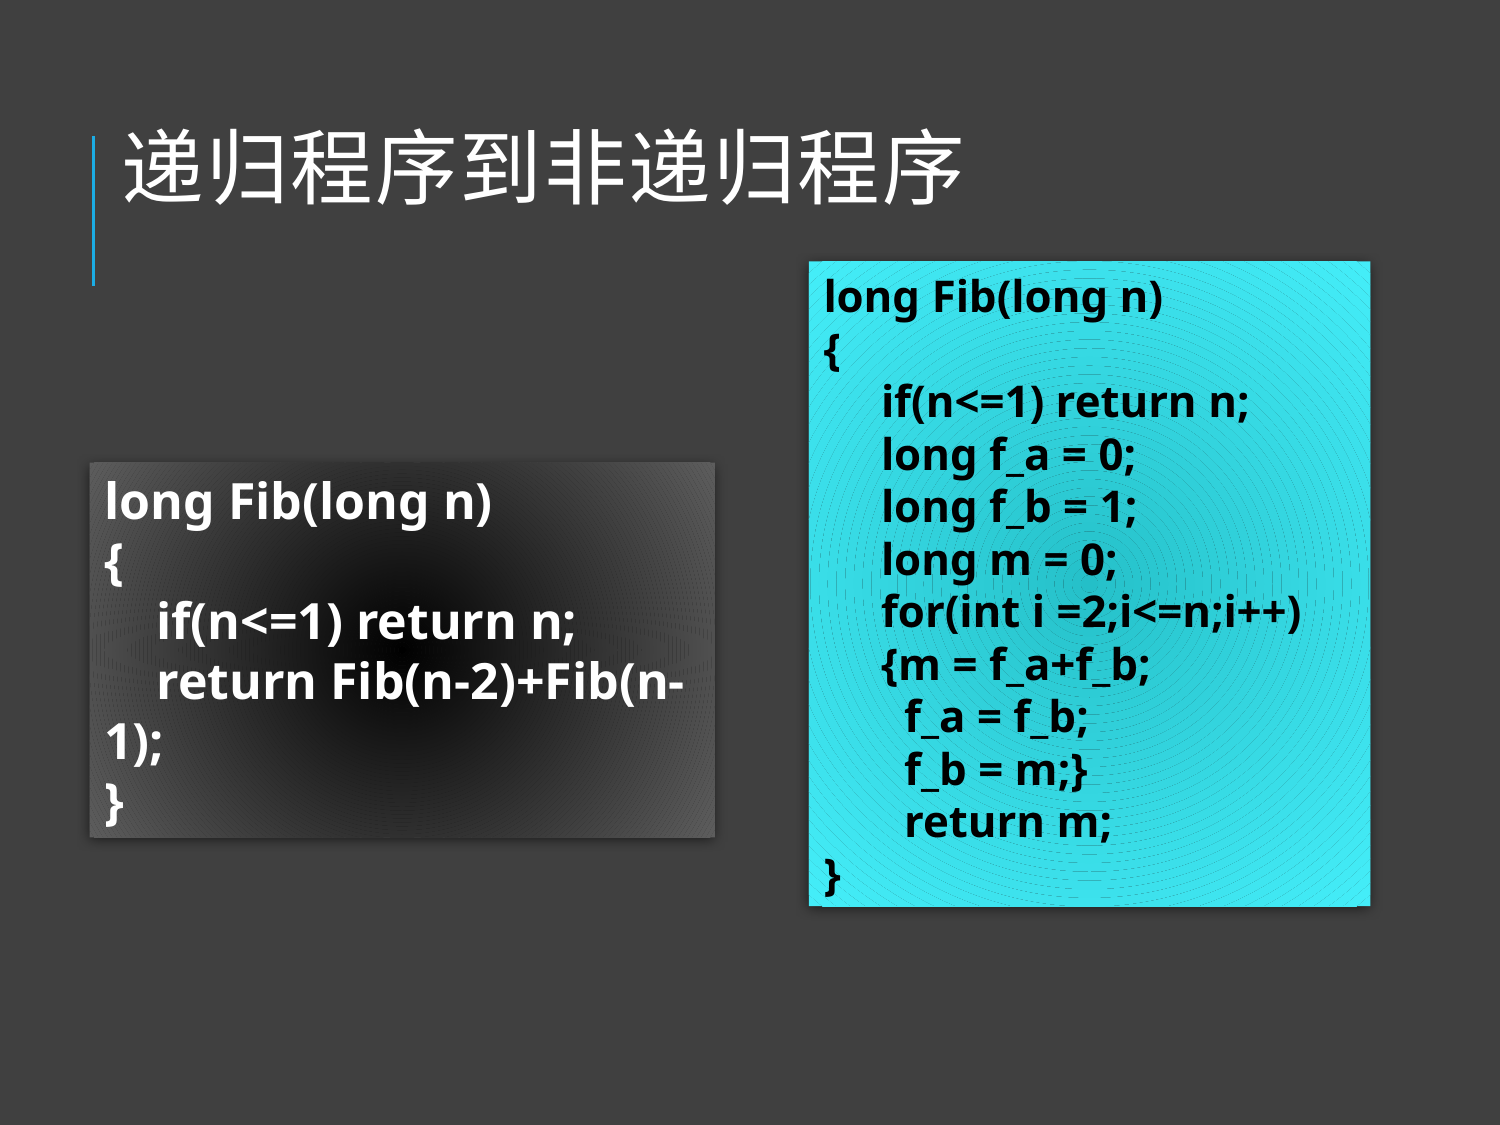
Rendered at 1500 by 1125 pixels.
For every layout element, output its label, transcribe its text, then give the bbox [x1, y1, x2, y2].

text_box long Fib(long n) { if(n<=1) return n; return Fib(n-2)+Fib(n-1); } [89, 462, 715, 838]
title 递归程序到非递归程序 [106, 94, 1032, 255]
text_box long Fib(long n) { if(n<=1) return n; long f_a = 0; long f_b = 1; long m = 0; for(int i =2;i<=n;i++) {m = f_a+f_b; f_a = f_b; f_b = m;} return m; } [808, 261, 1371, 907]
